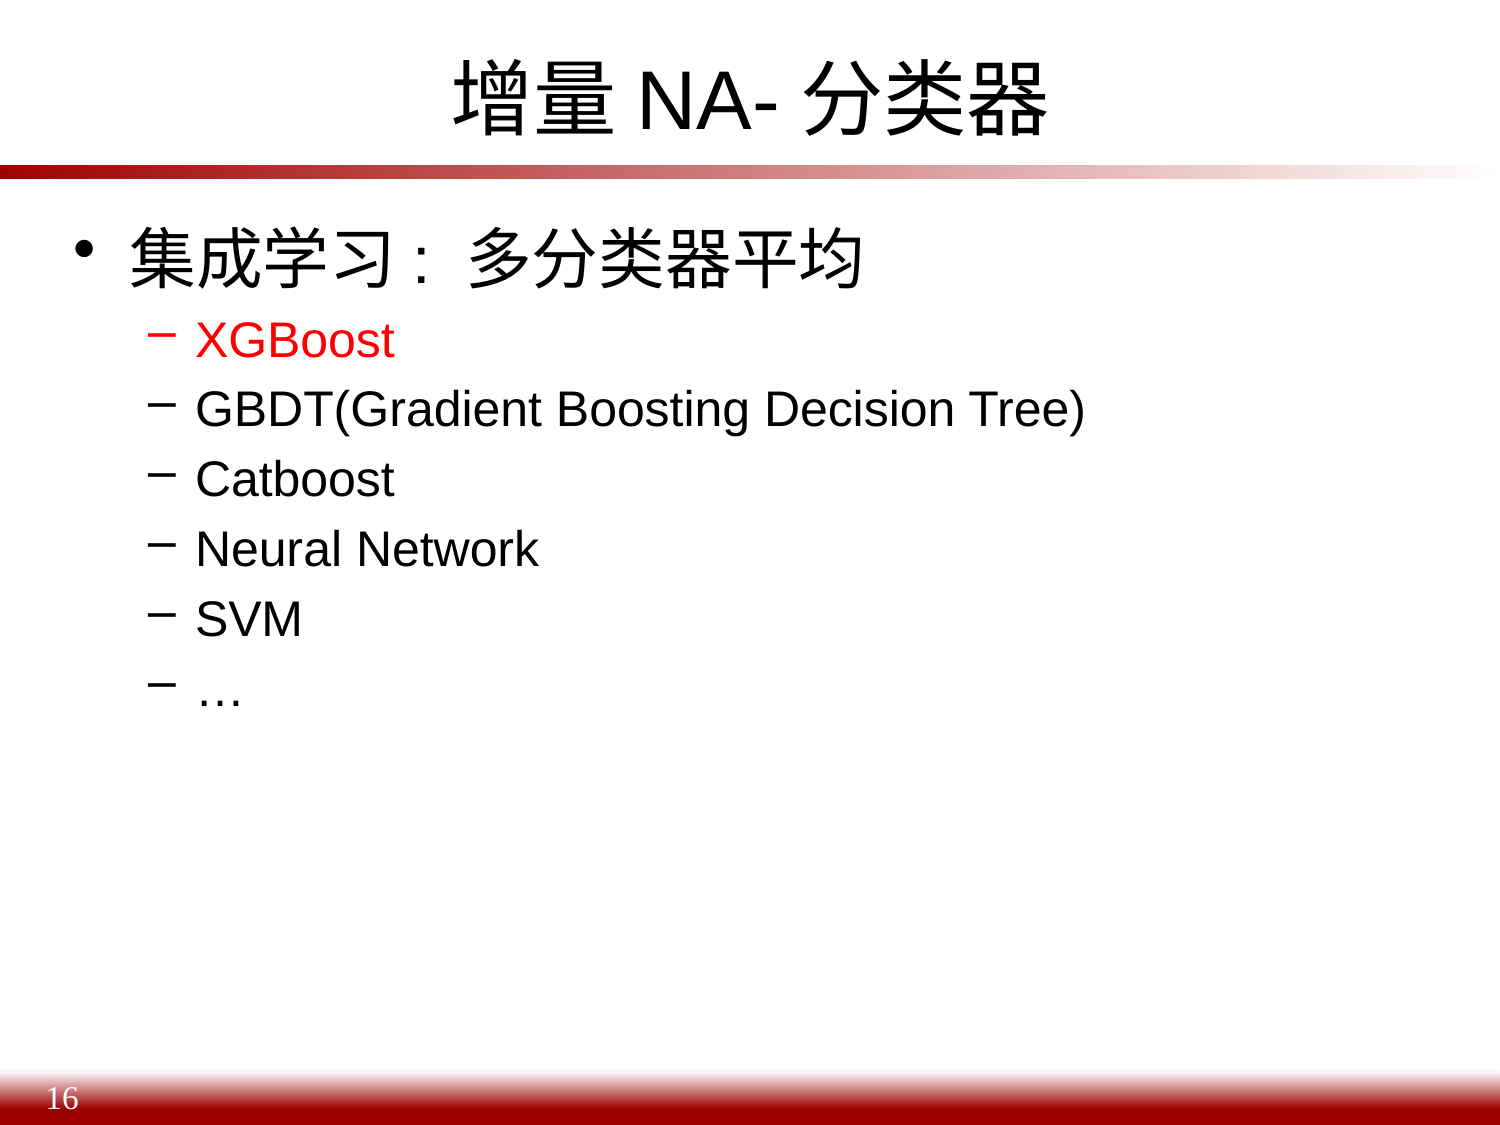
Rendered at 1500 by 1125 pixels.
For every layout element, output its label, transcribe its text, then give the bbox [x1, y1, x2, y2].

title 增量NA-分类器 [40, 30, 1460, 162]
list 集成学习: 多分类器平均 XGBoost GBDT(Gradient Boosting Decision Tree) Catboost Neural Network SVM … [57, 209, 1500, 1019]
